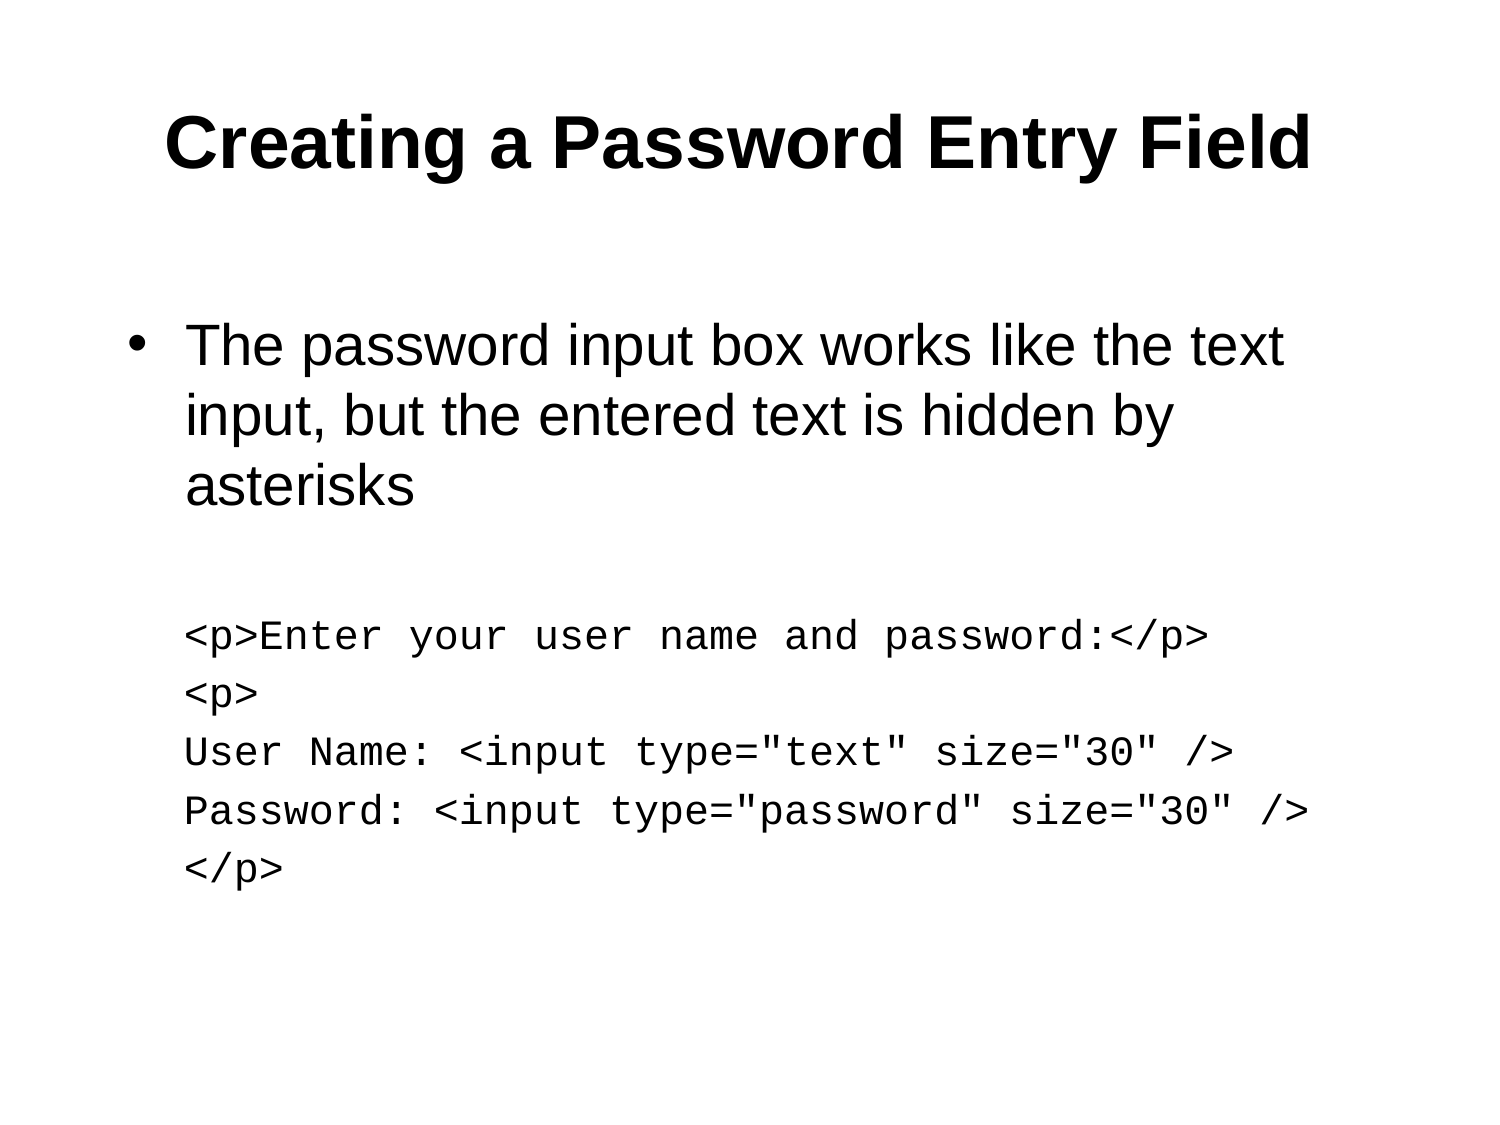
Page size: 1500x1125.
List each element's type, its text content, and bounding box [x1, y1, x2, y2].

title Creating a Password Entry Field [75, 45, 1425, 233]
list The password input box works like the text input, but the entered text is hidden by asterisks <p>Enter your user name and password:</p> <p> User Name: <input type="text" size="30" /> Password: <input type="password" size="30" /> </p> [112, 299, 1388, 975]
